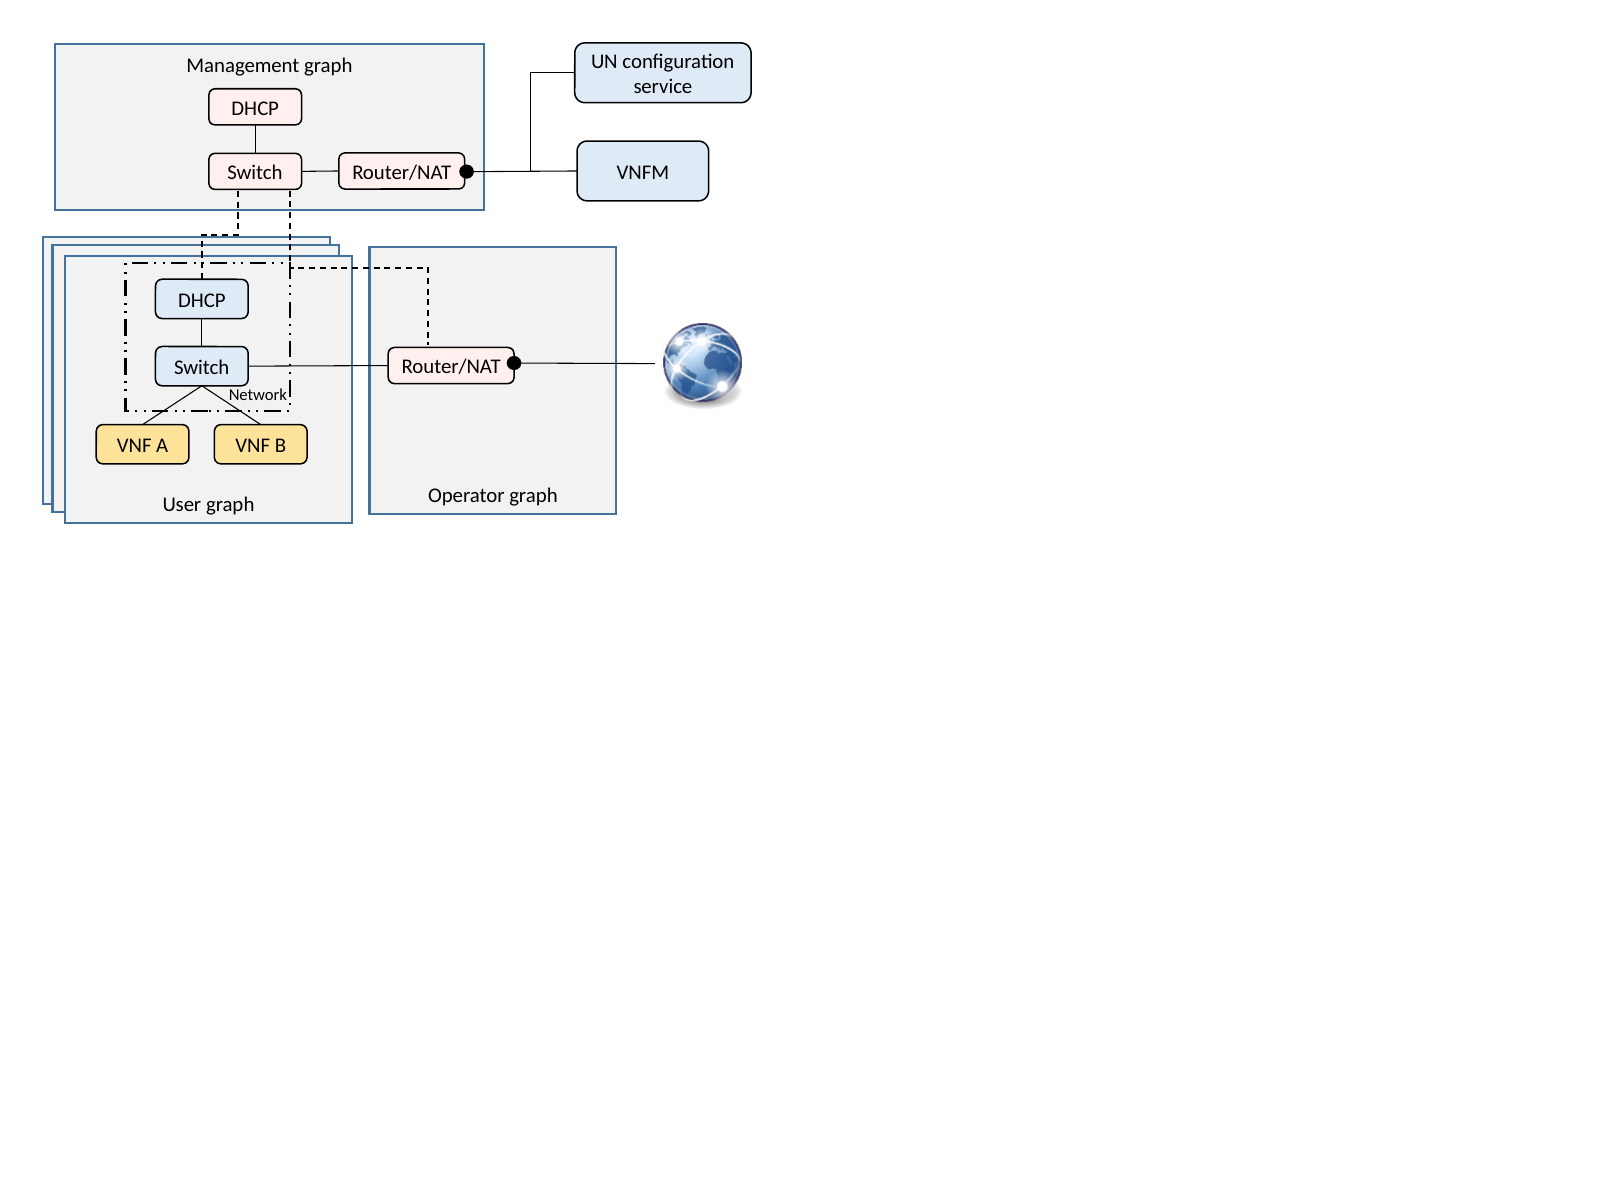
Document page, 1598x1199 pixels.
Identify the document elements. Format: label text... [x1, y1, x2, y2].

text_box DHCP [208, 88, 302, 125]
text_box VNF B [214, 424, 308, 464]
text_box [506, 355, 522, 371]
text_box Router/NAT [388, 347, 515, 384]
text_box VNFM [577, 141, 709, 201]
text_box Tenant graph [203, 244, 281, 255]
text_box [201, 385, 261, 425]
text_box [281, 198, 437, 338]
text_box [459, 164, 474, 179]
text_box [124, 262, 291, 412]
text_box Operator graph [368, 246, 617, 365]
text_box Operator graph [368, 364, 617, 515]
text_box Network [213, 376, 302, 411]
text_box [175, 216, 265, 254]
text_box Switch [208, 153, 302, 190]
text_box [142, 385, 201, 425]
text_box User graph [64, 255, 353, 524]
text_box Tenant graph [42, 236, 175, 505]
picture [654, 316, 749, 411]
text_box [530, 72, 575, 171]
text_box Management graph [54, 43, 485, 211]
text_box UN configuration service [574, 42, 752, 103]
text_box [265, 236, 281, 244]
text_box VNF A [96, 424, 189, 464]
text_box Tenant graph [51, 244, 201, 513]
text_box Router/NAT [338, 152, 465, 190]
